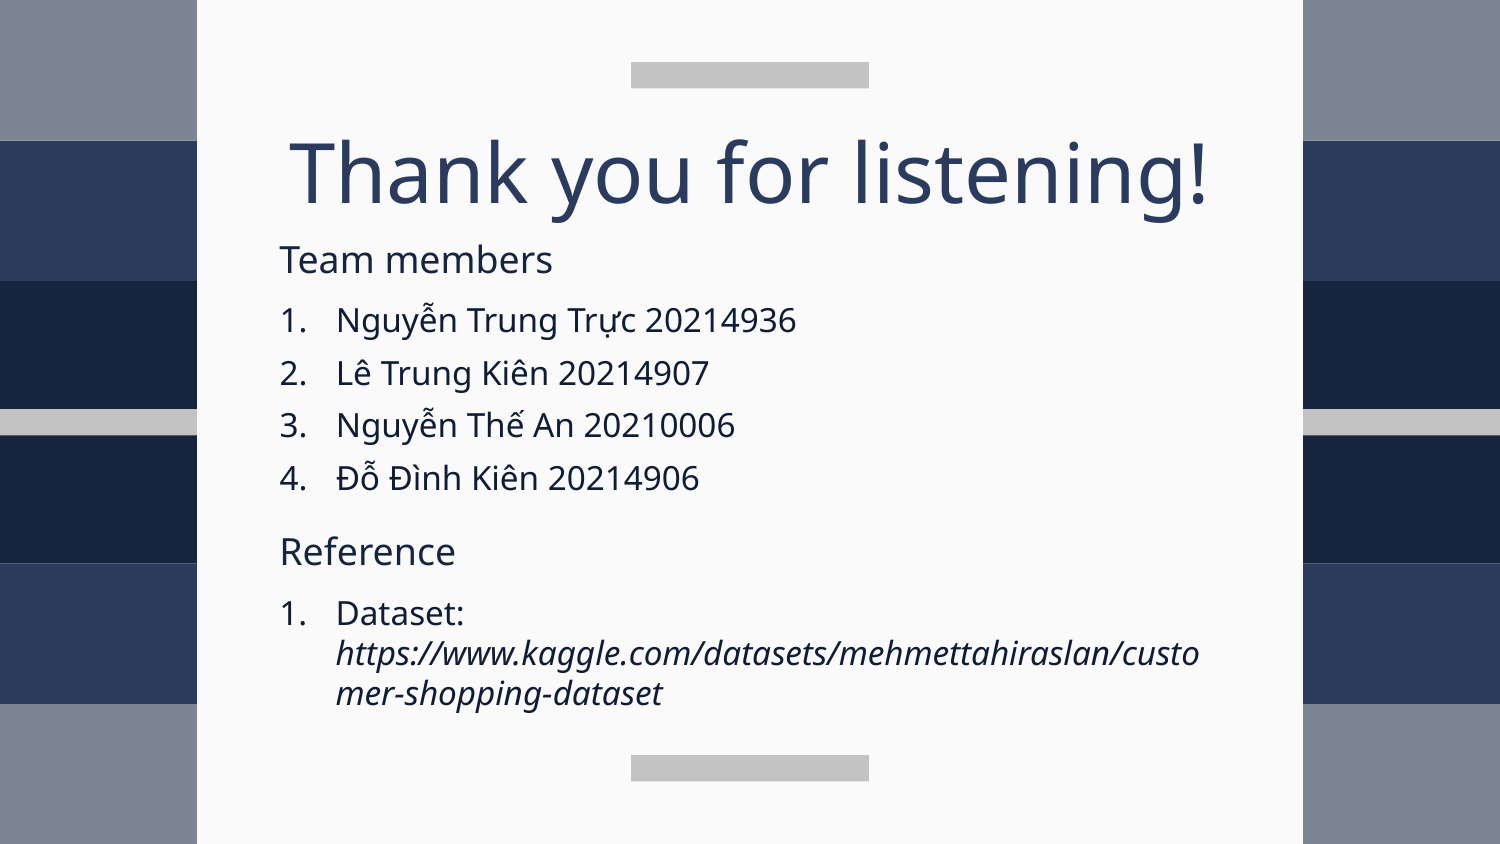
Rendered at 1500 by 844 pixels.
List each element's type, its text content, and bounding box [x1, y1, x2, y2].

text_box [0, 0, 198, 844]
text_box Dataset: https://www.kaggle.com/datasets/mehmettahiraslan/customer-shopping-dataset [264, 577, 1236, 752]
text_box Reference [264, 527, 1278, 589]
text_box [1302, 0, 1500, 844]
title Thank you for listening! [201, 108, 1297, 235]
text_box Nguyễn Trung Trực 20214936 Lê Trung Kiên 20214907 Nguyễn Thế An 20210006 Đỗ Đình Kiên 20214906 [264, 284, 1297, 531]
text_box Team members [264, 234, 1278, 284]
